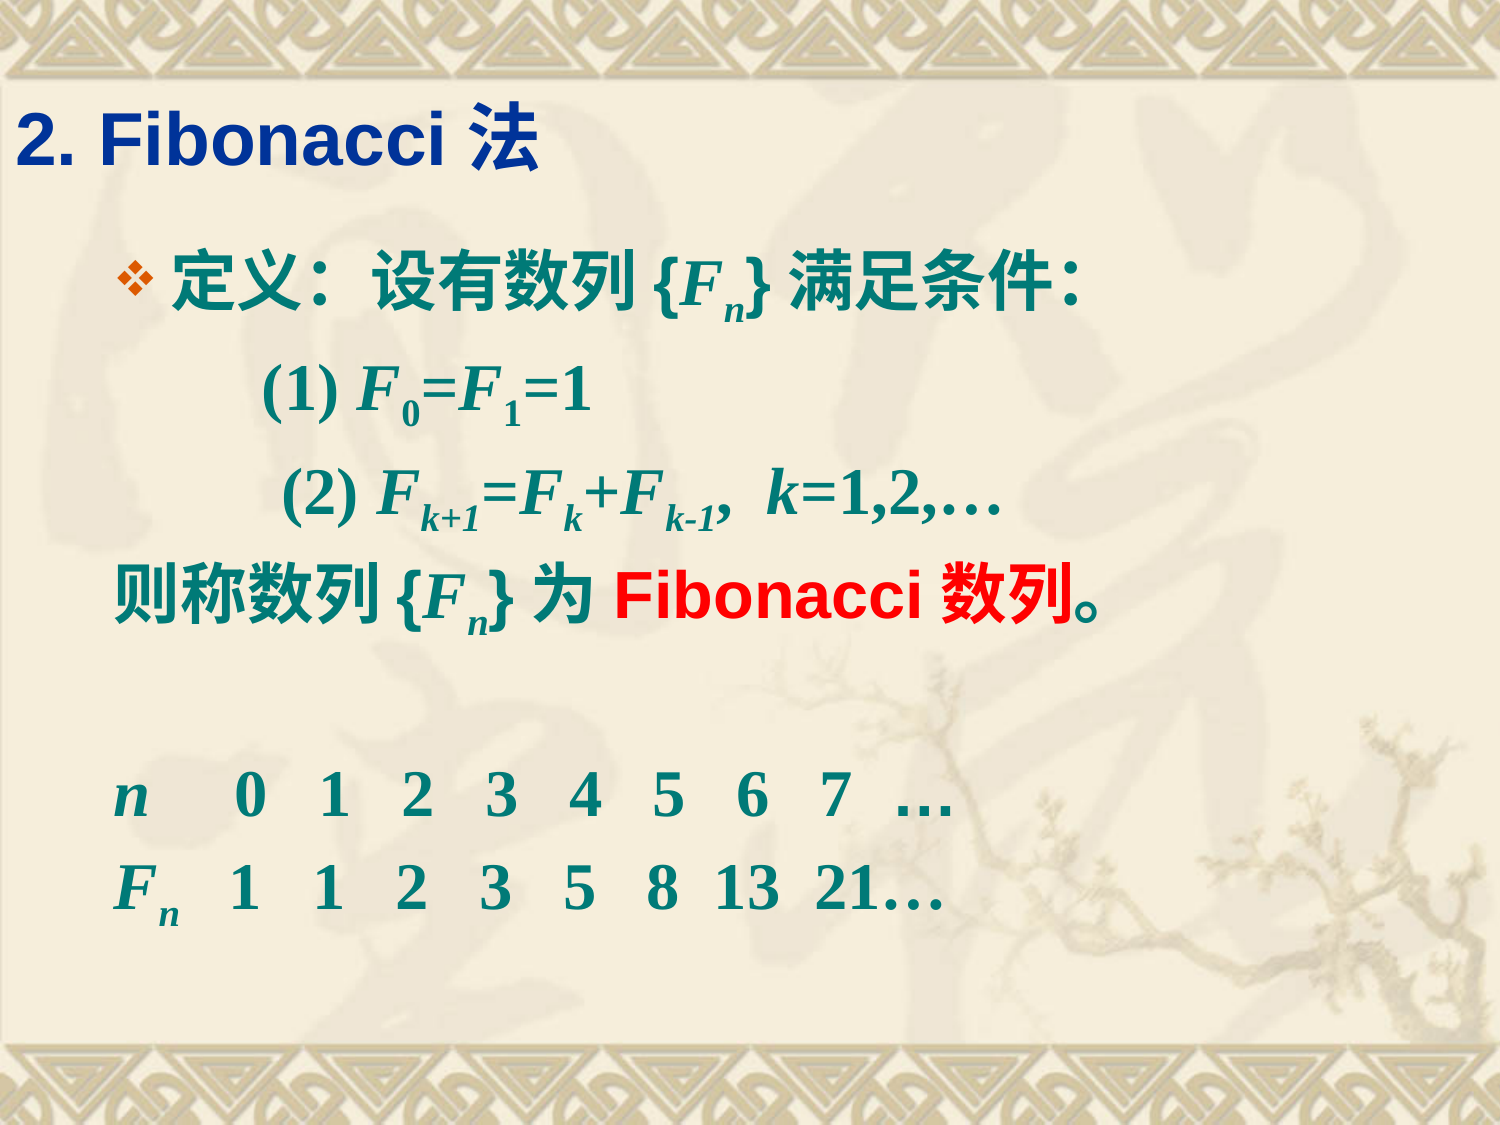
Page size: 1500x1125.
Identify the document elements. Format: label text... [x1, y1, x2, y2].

title 2. Fibonacci法 [0, 78, 559, 193]
picture [0, 0, 1500, 1125]
list 定义：设有数列{Fn}满足条件： (1) F0=F1=1 (2) Fk+1=Fk+Fk-1, k=1,2,… 则称数列{Fn}为Fibonacci数列。 n 0 1 2 3 4 5 6 7 … Fn 1 1 2 3 5 8 13 21… [98, 231, 1500, 920]
